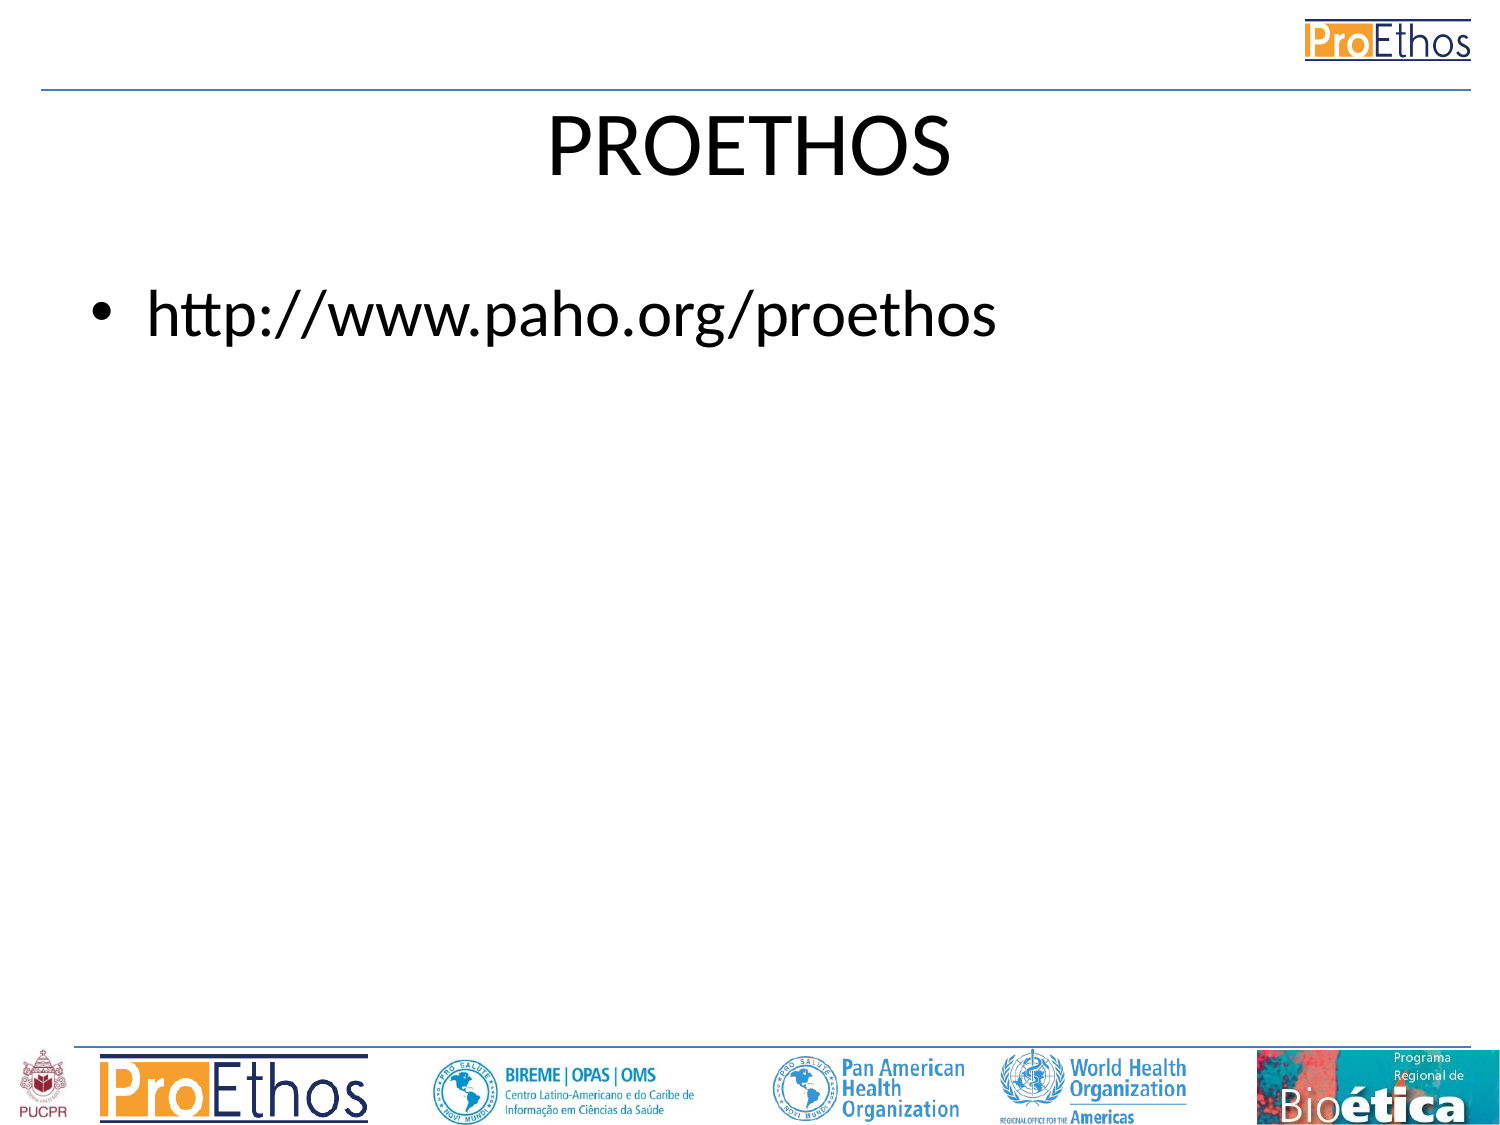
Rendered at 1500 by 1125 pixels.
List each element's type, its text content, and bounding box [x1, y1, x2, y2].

title PROETHOS [75, 45, 1425, 233]
picture [8, 1046, 74, 1123]
list http://www.paho.org/proethos [75, 262, 1425, 1005]
picture [738, 1046, 1229, 1125]
picture [100, 1054, 368, 1123]
picture [431, 1054, 714, 1125]
picture [1305, 19, 1471, 61]
picture [1257, 1050, 1500, 1125]
